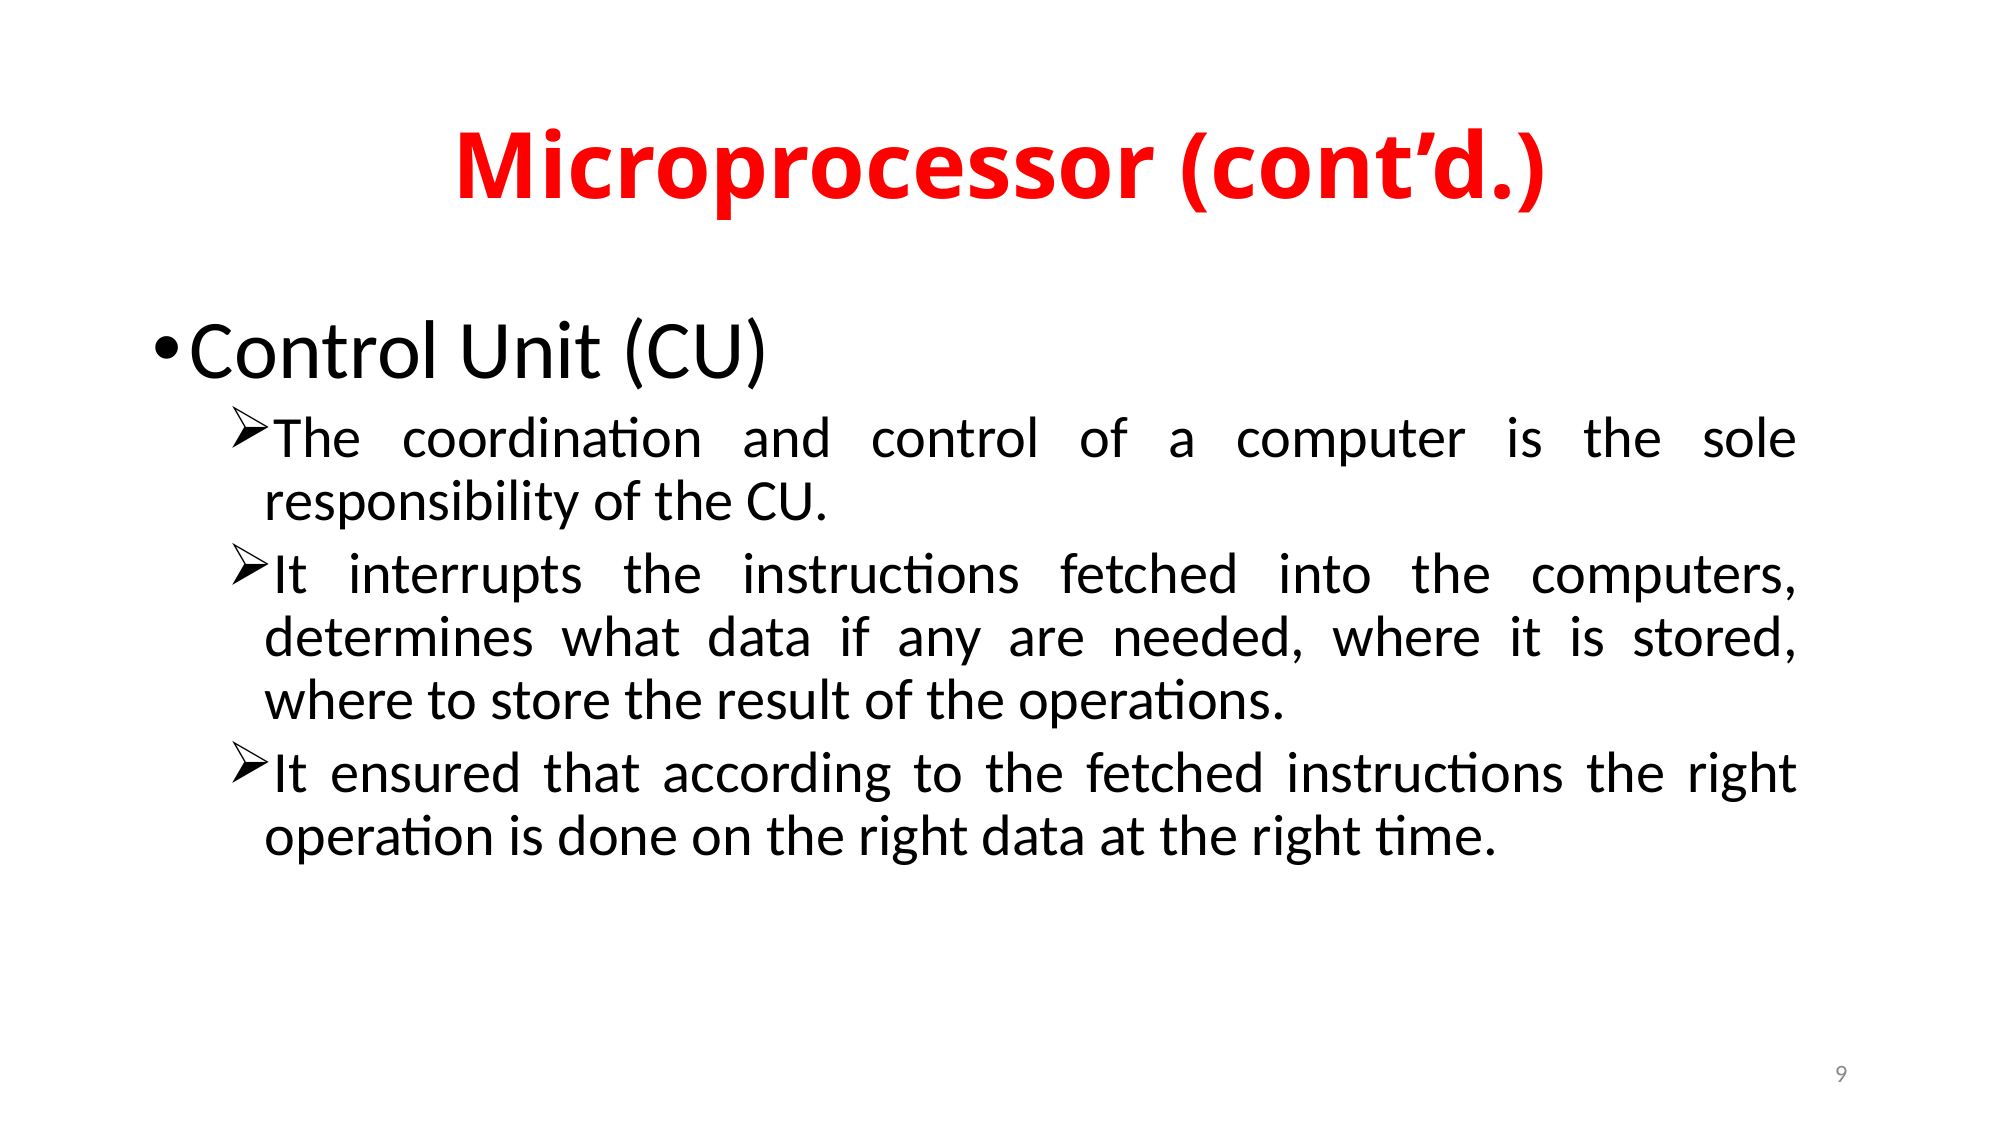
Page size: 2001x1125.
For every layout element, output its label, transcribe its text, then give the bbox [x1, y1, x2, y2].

slide_number 9 [1412, 1042, 1863, 1103]
list Control Unit (CU) The coordination and control of a computer is the sole responsibility of the CU. It interrupts the instructions fetched into the computers, determines what data if any are needed, where it is stored, where to store the result of the operations. It ensured that according to the fetched instructions the right operation is done on the right data at the right time. [137, 299, 1814, 1014]
title Microprocessor (cont’d.) [137, 59, 1863, 278]
